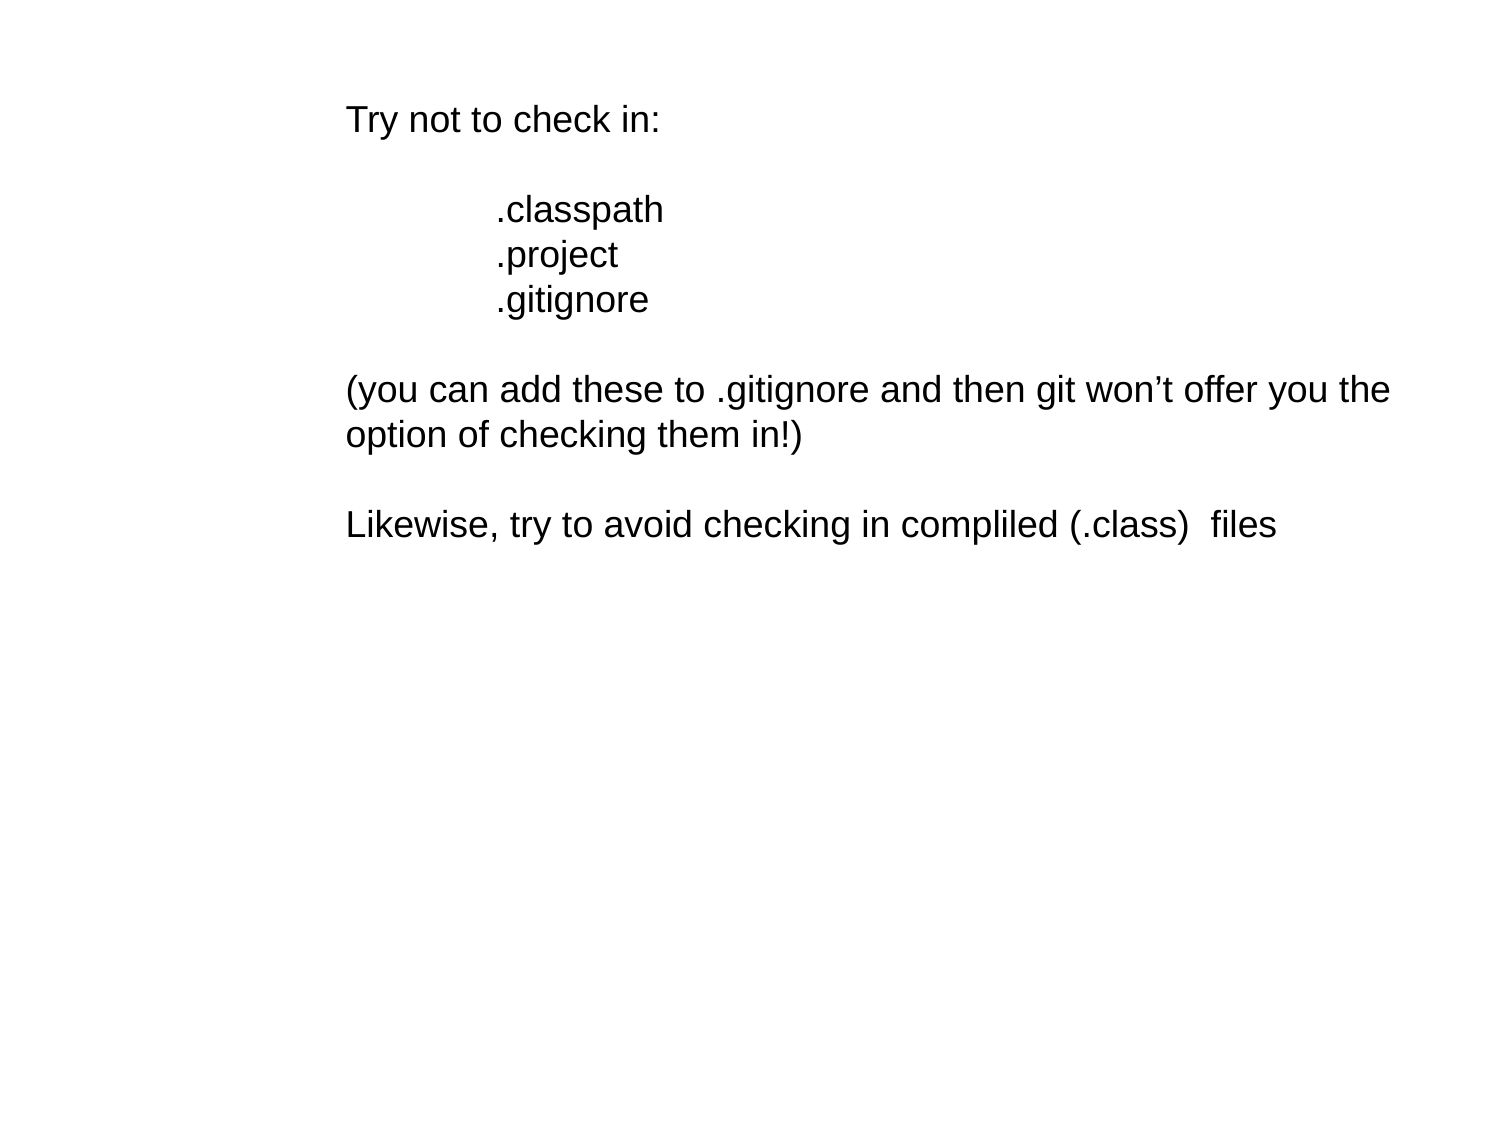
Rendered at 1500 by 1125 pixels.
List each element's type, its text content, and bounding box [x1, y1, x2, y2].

text_box Try not to check in: .classpath .project .gitignore (you can add these to .gitignore and then git won’t offer you the option of checking them in!) Likewise, try to avoid checking in compliled (.class) files [330, 87, 1407, 643]
